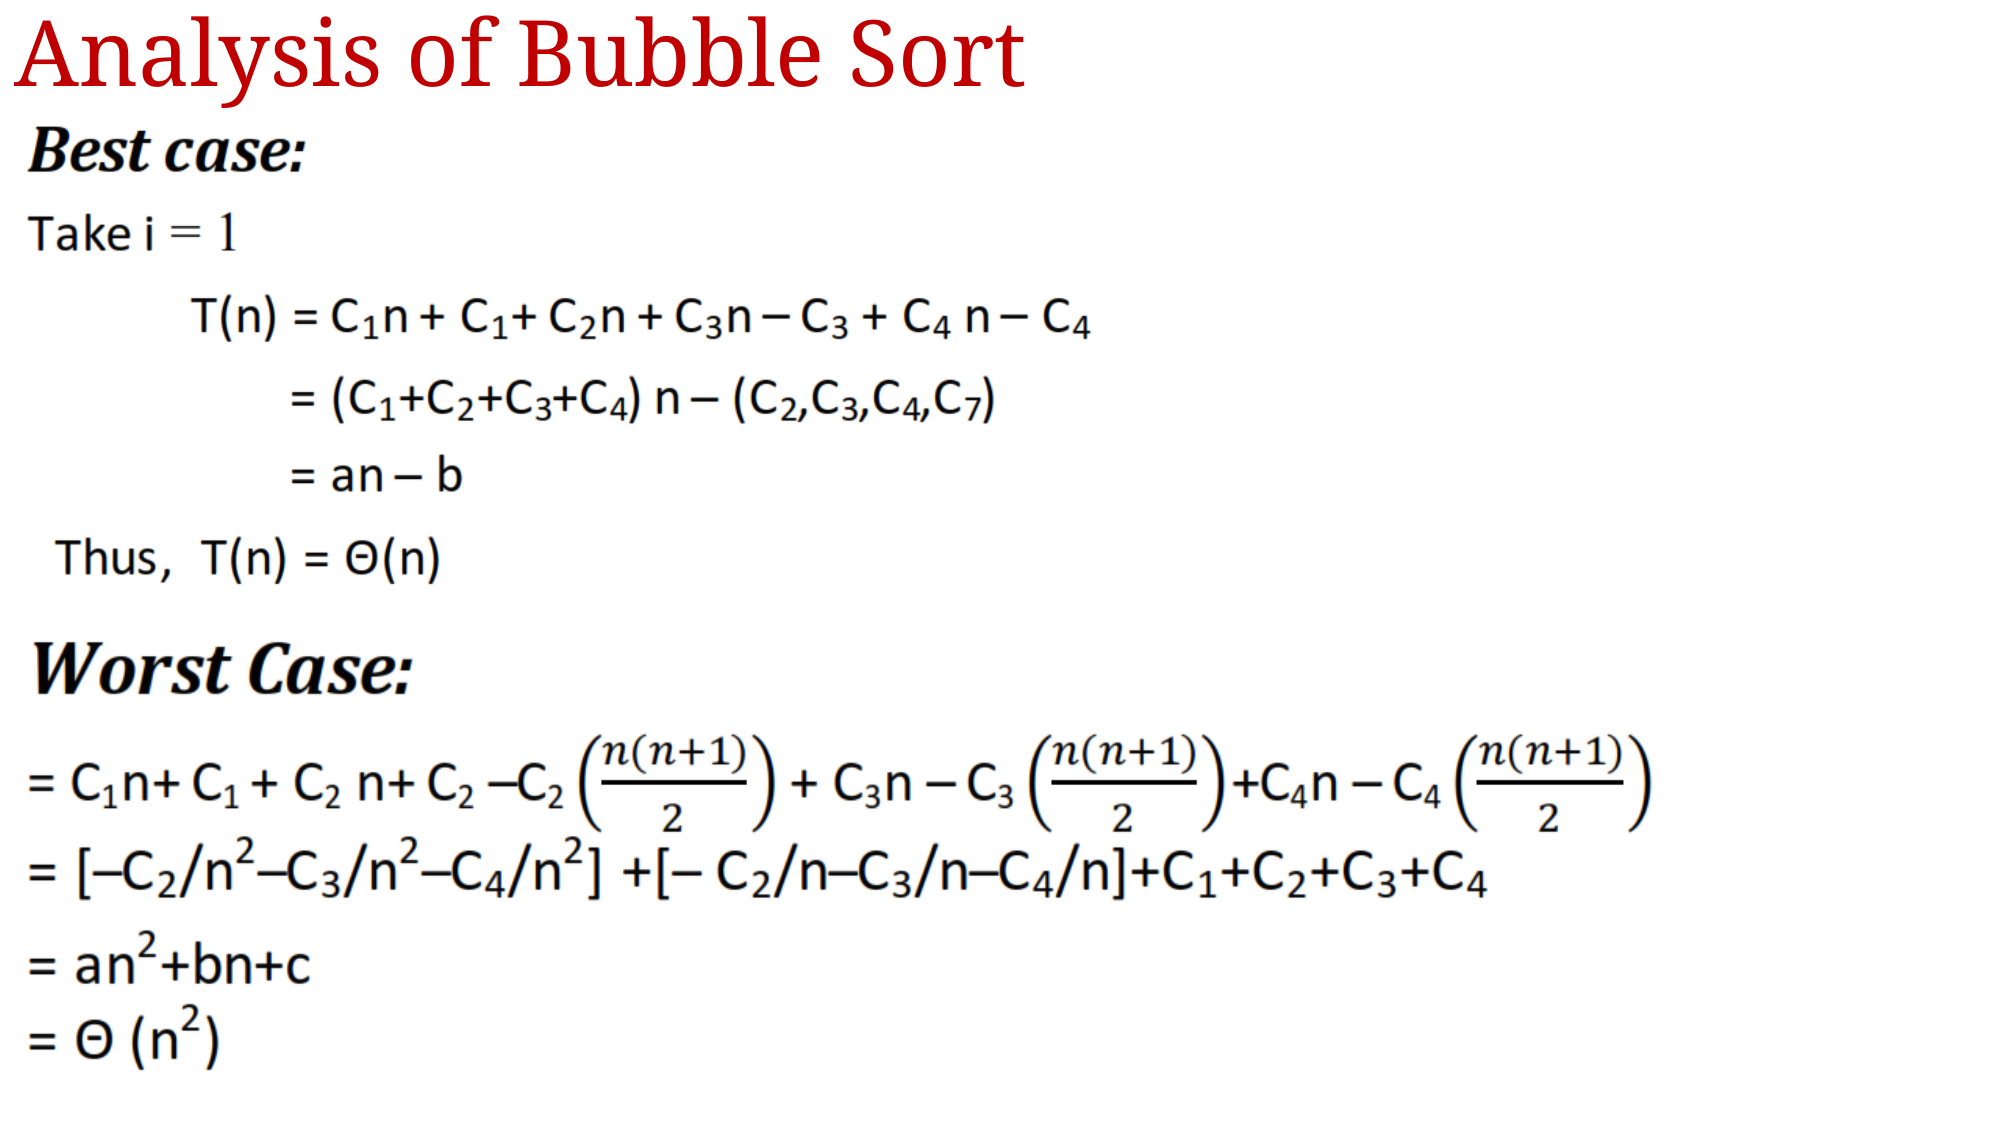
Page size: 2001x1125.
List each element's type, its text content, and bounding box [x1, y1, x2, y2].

picture [0, 116, 1153, 595]
text_box Analysis of Bubble Sort [0, 0, 2000, 117]
picture [0, 619, 1705, 1078]
